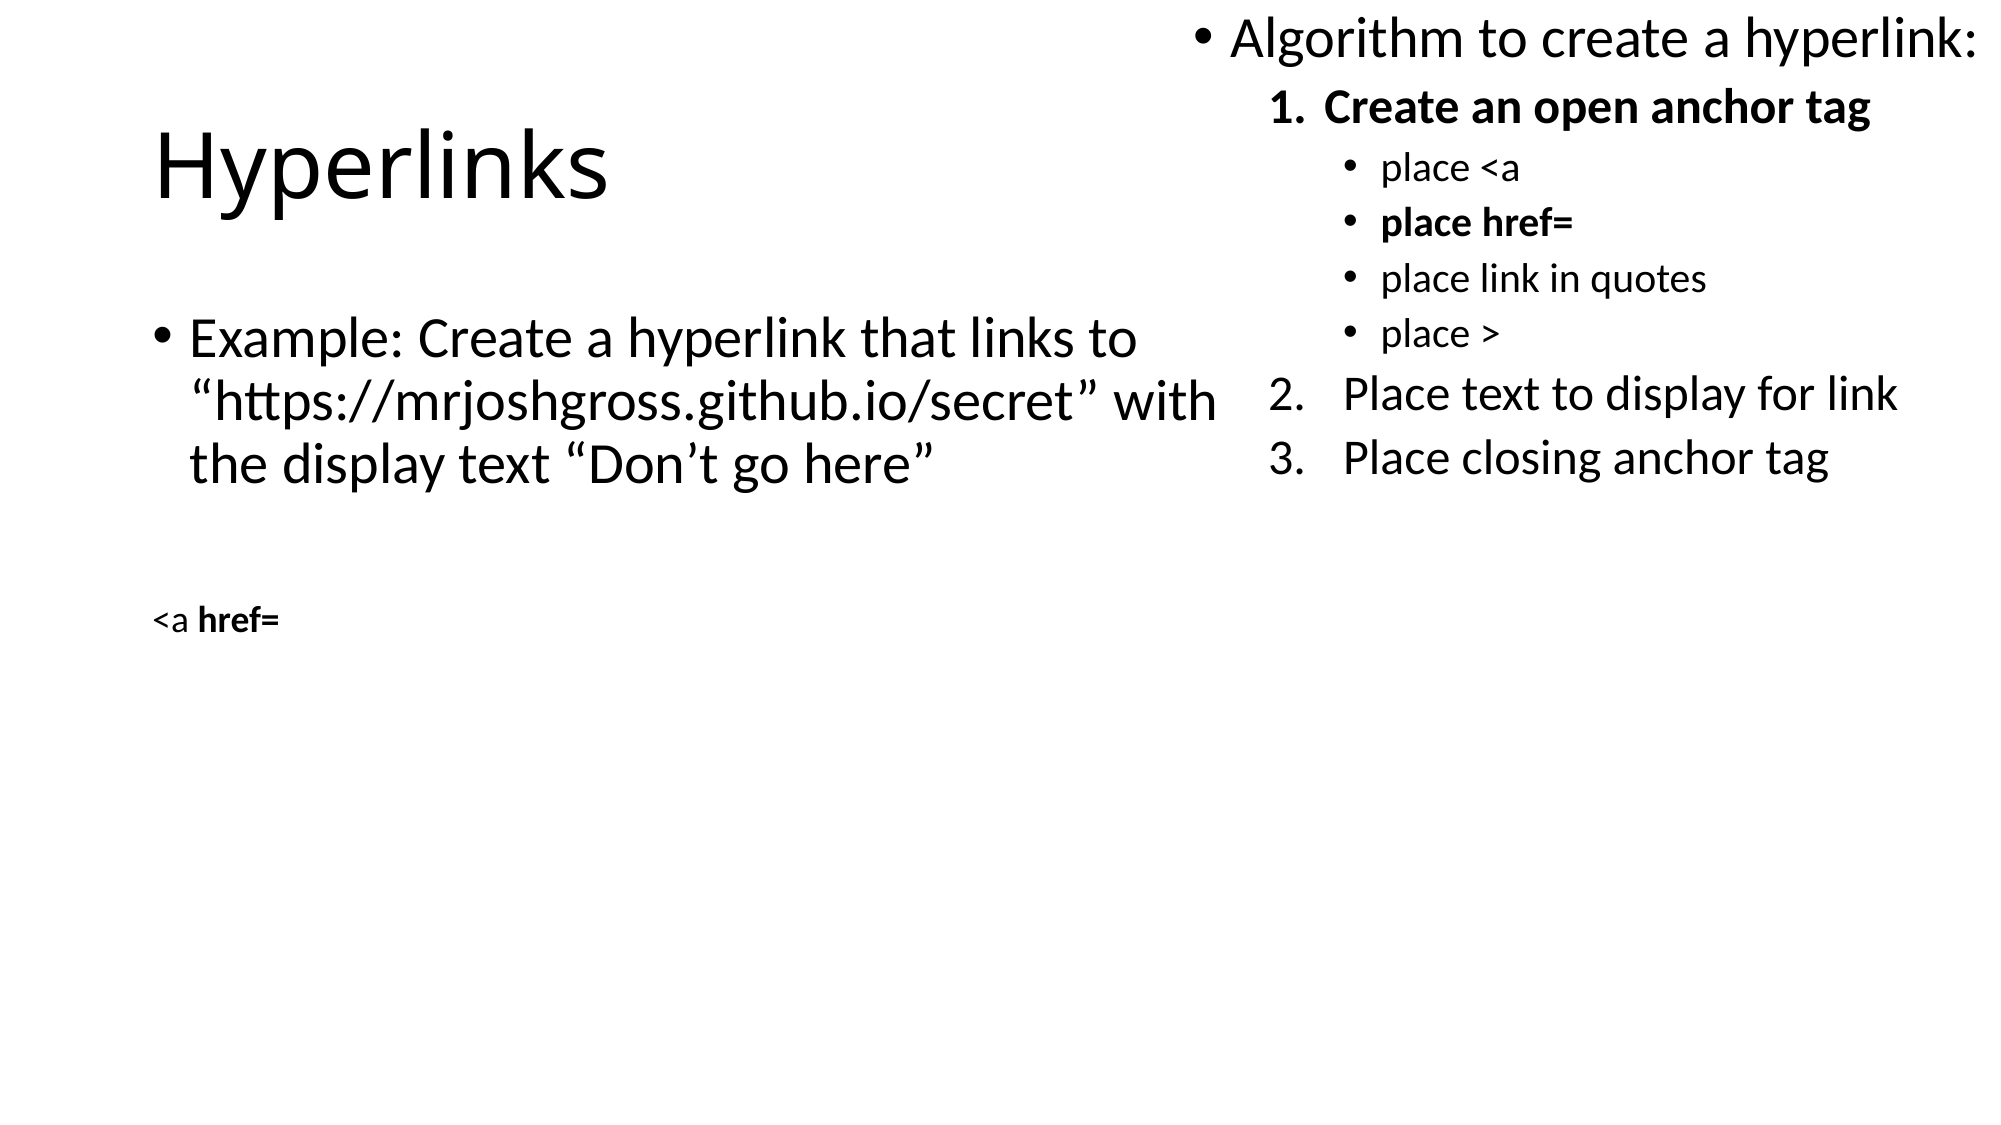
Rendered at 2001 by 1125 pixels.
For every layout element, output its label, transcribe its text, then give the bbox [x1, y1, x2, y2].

list Example: Create a hyperlink that links to “https://mrjoshgross.github.io/secret” with the display text “Don’t go here” <a href= [137, 299, 1251, 1105]
text_box Algorithm to create a hyperlink: Create an open anchor tag place <a place href= place link in quotes place > Place text to display for link Place closing anchor tag [1178, 0, 2000, 806]
title Hyperlinks [137, 59, 1178, 278]
